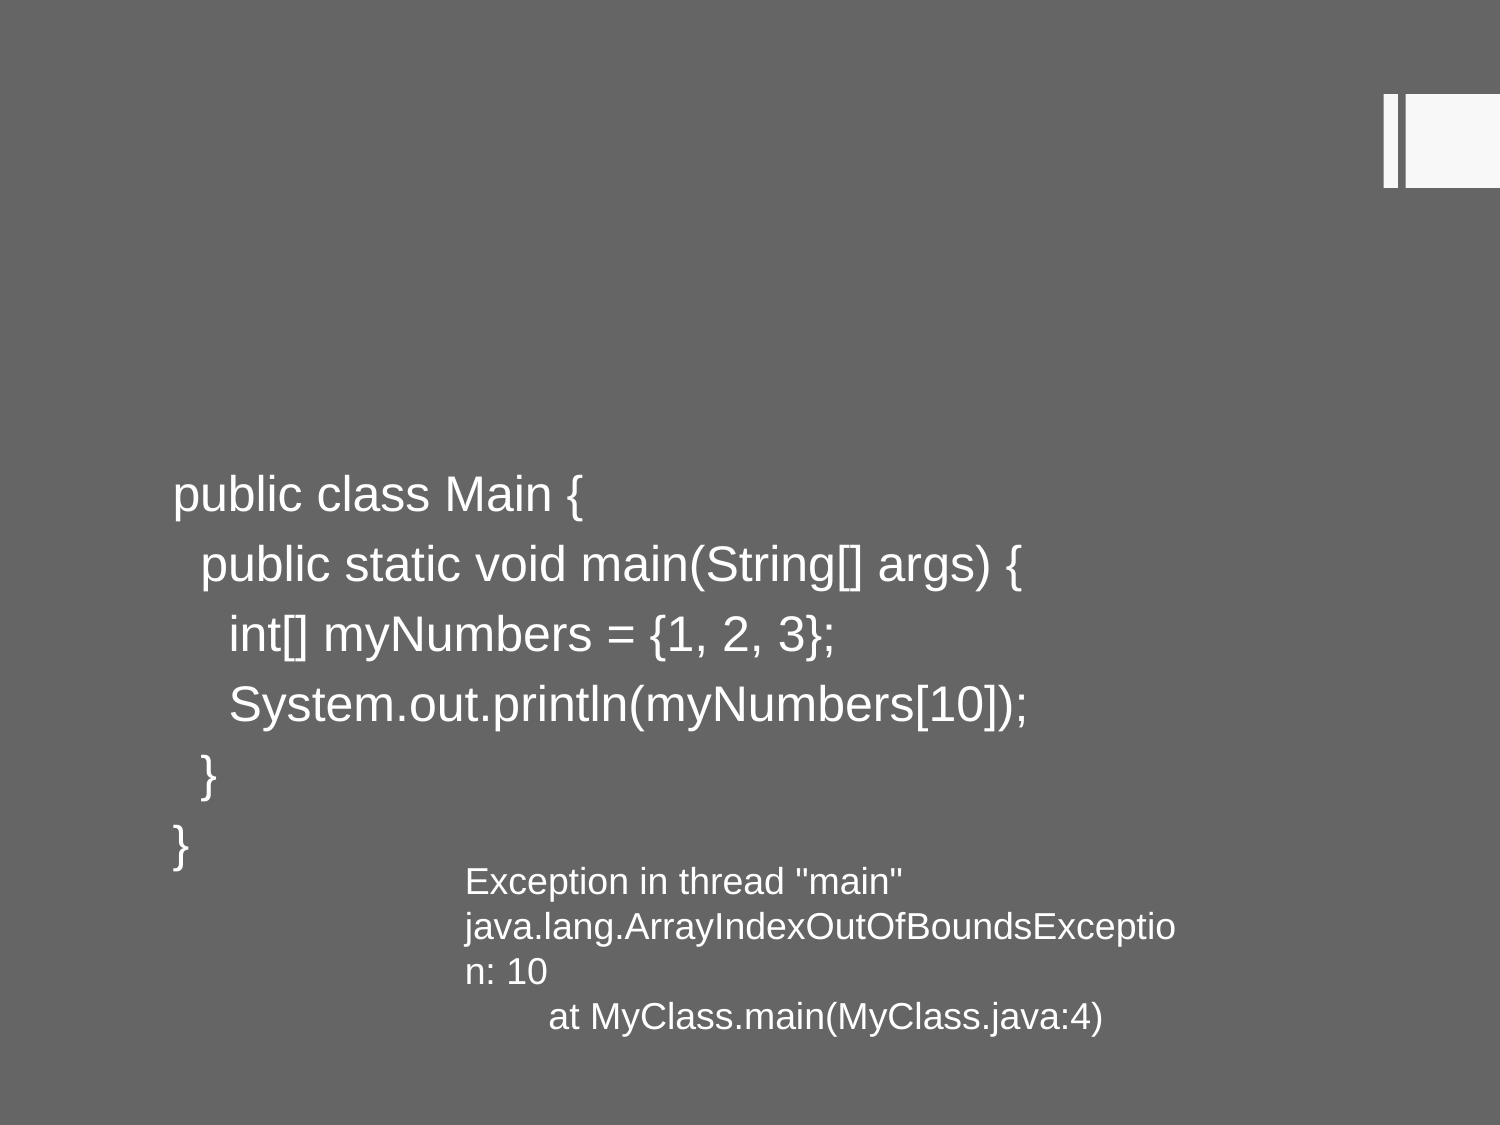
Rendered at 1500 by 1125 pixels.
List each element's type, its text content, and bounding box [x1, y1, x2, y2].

list public class Main { public static void main(String[] args) { int[] myNumbers = {1, 2, 3}; System.out.println(myNumbers[10]); } } [150, 454, 1350, 1035]
text_box Exception in thread "main" java.lang.ArrayIndexOutOfBoundsException: 10 at MyClass.main(MyClass.java:4) [449, 849, 1200, 1045]
